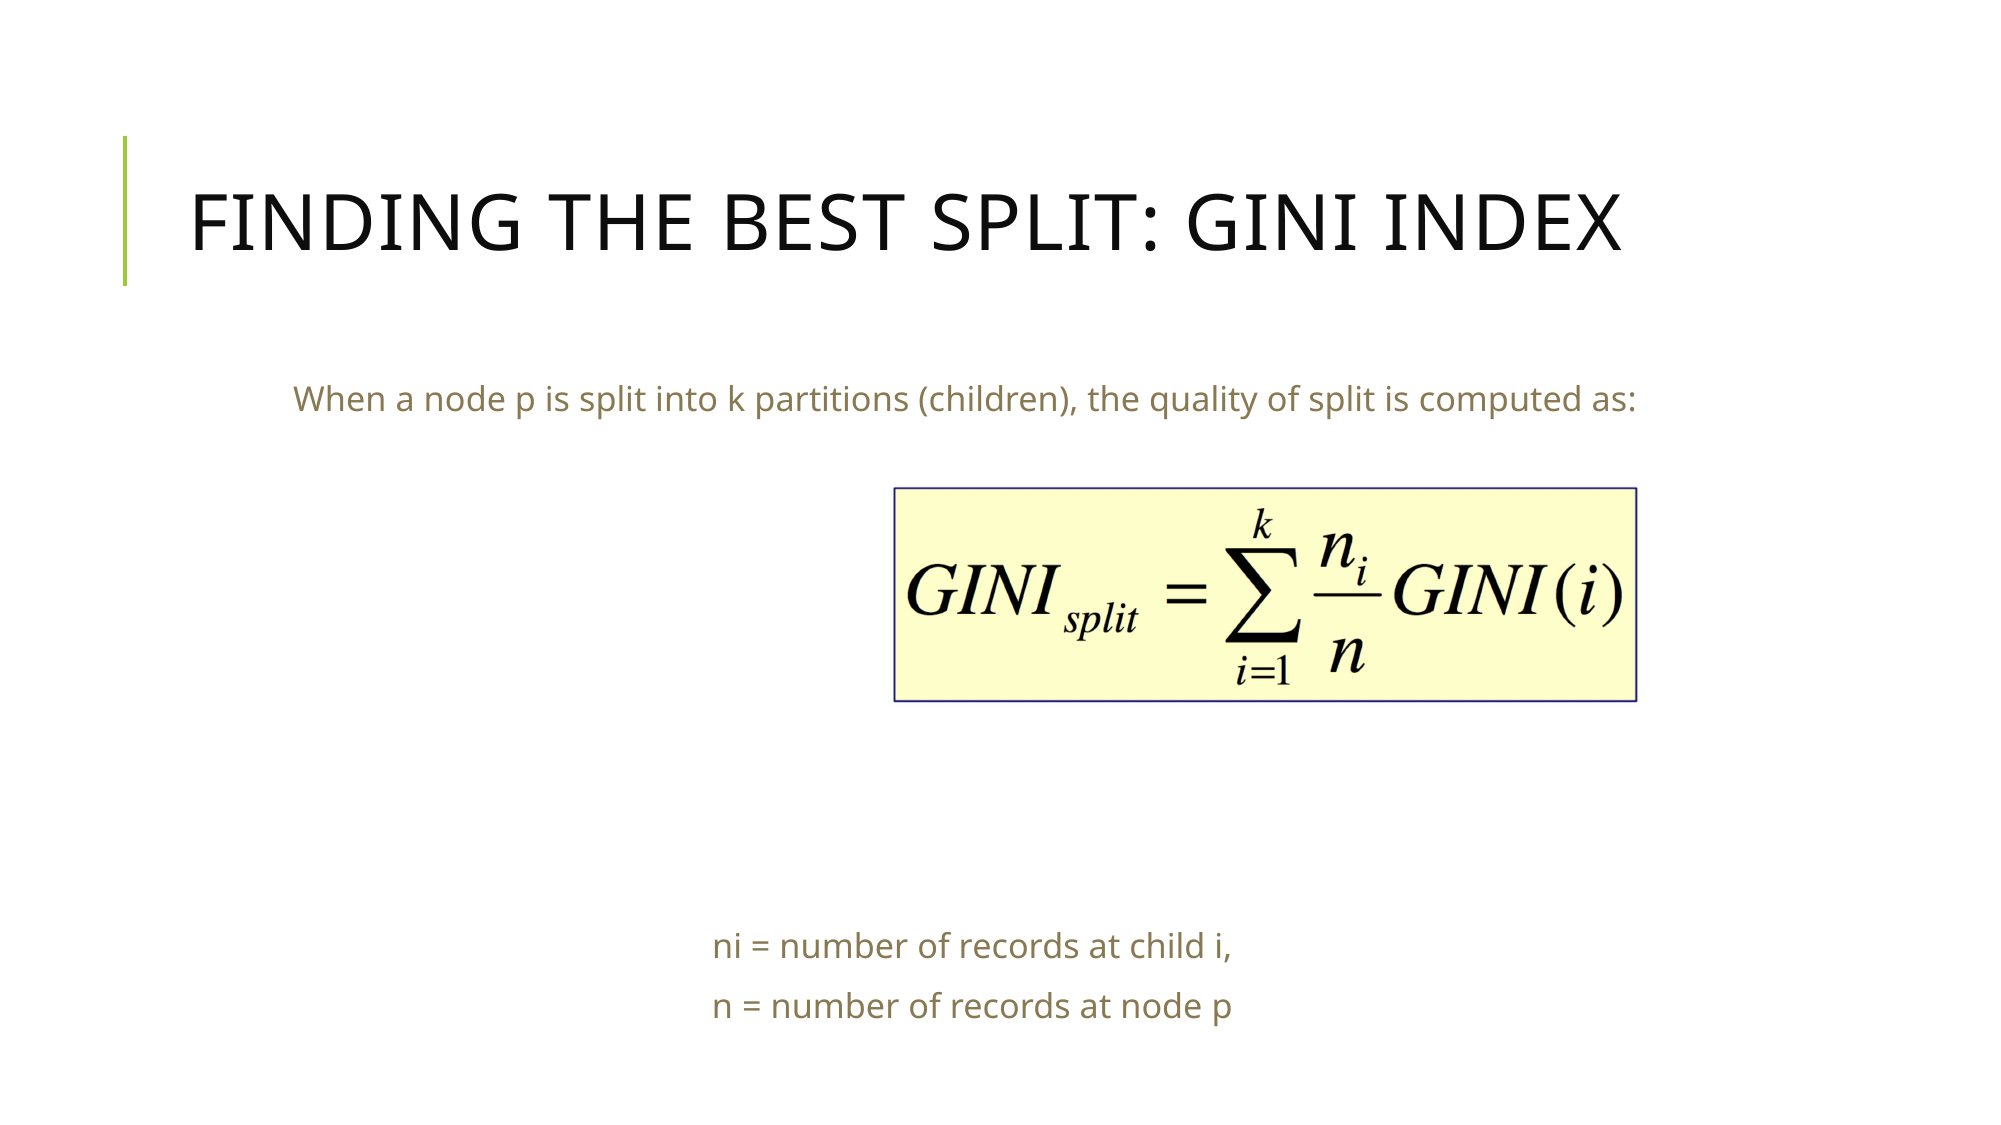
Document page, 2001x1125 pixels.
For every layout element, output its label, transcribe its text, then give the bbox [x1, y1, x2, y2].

title Finding the Best Split: GINI Index [168, 96, 1763, 342]
list When a node p is split into k partitions (children), the quality of split is computed as: ni = number of records at child i, n = number of records at node p [168, 375, 1763, 1035]
picture [891, 483, 1643, 709]
